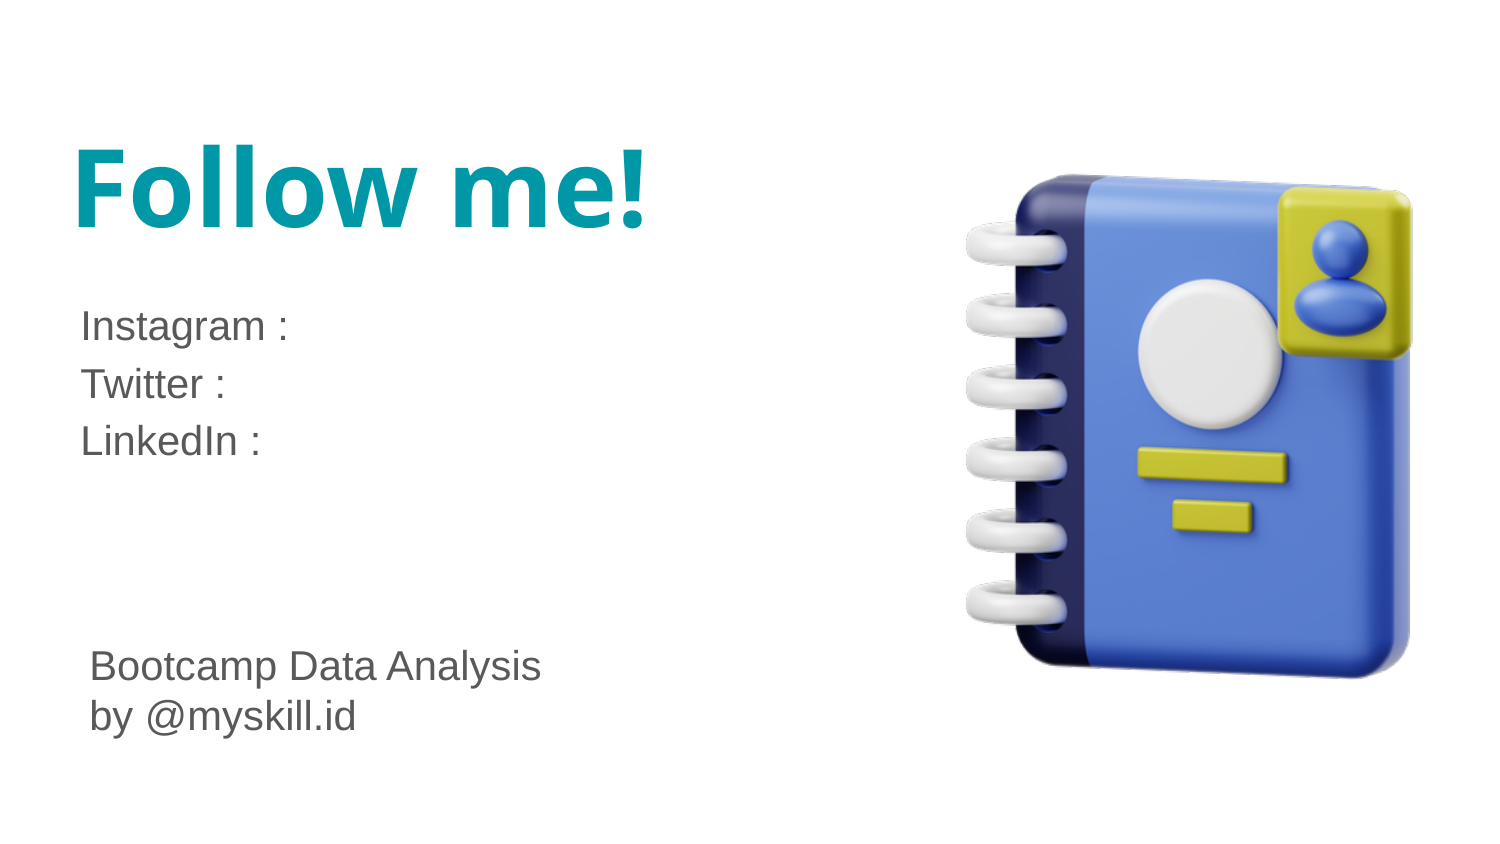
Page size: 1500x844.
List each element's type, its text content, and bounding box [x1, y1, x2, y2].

picture [904, 135, 1476, 708]
text_box Instagram : Twitter : LinkedIn : [65, 276, 880, 561]
text_box Bootcamp Data Analysis by @myskill.id [74, 623, 939, 775]
text_box Follow me! [54, 49, 1453, 264]
